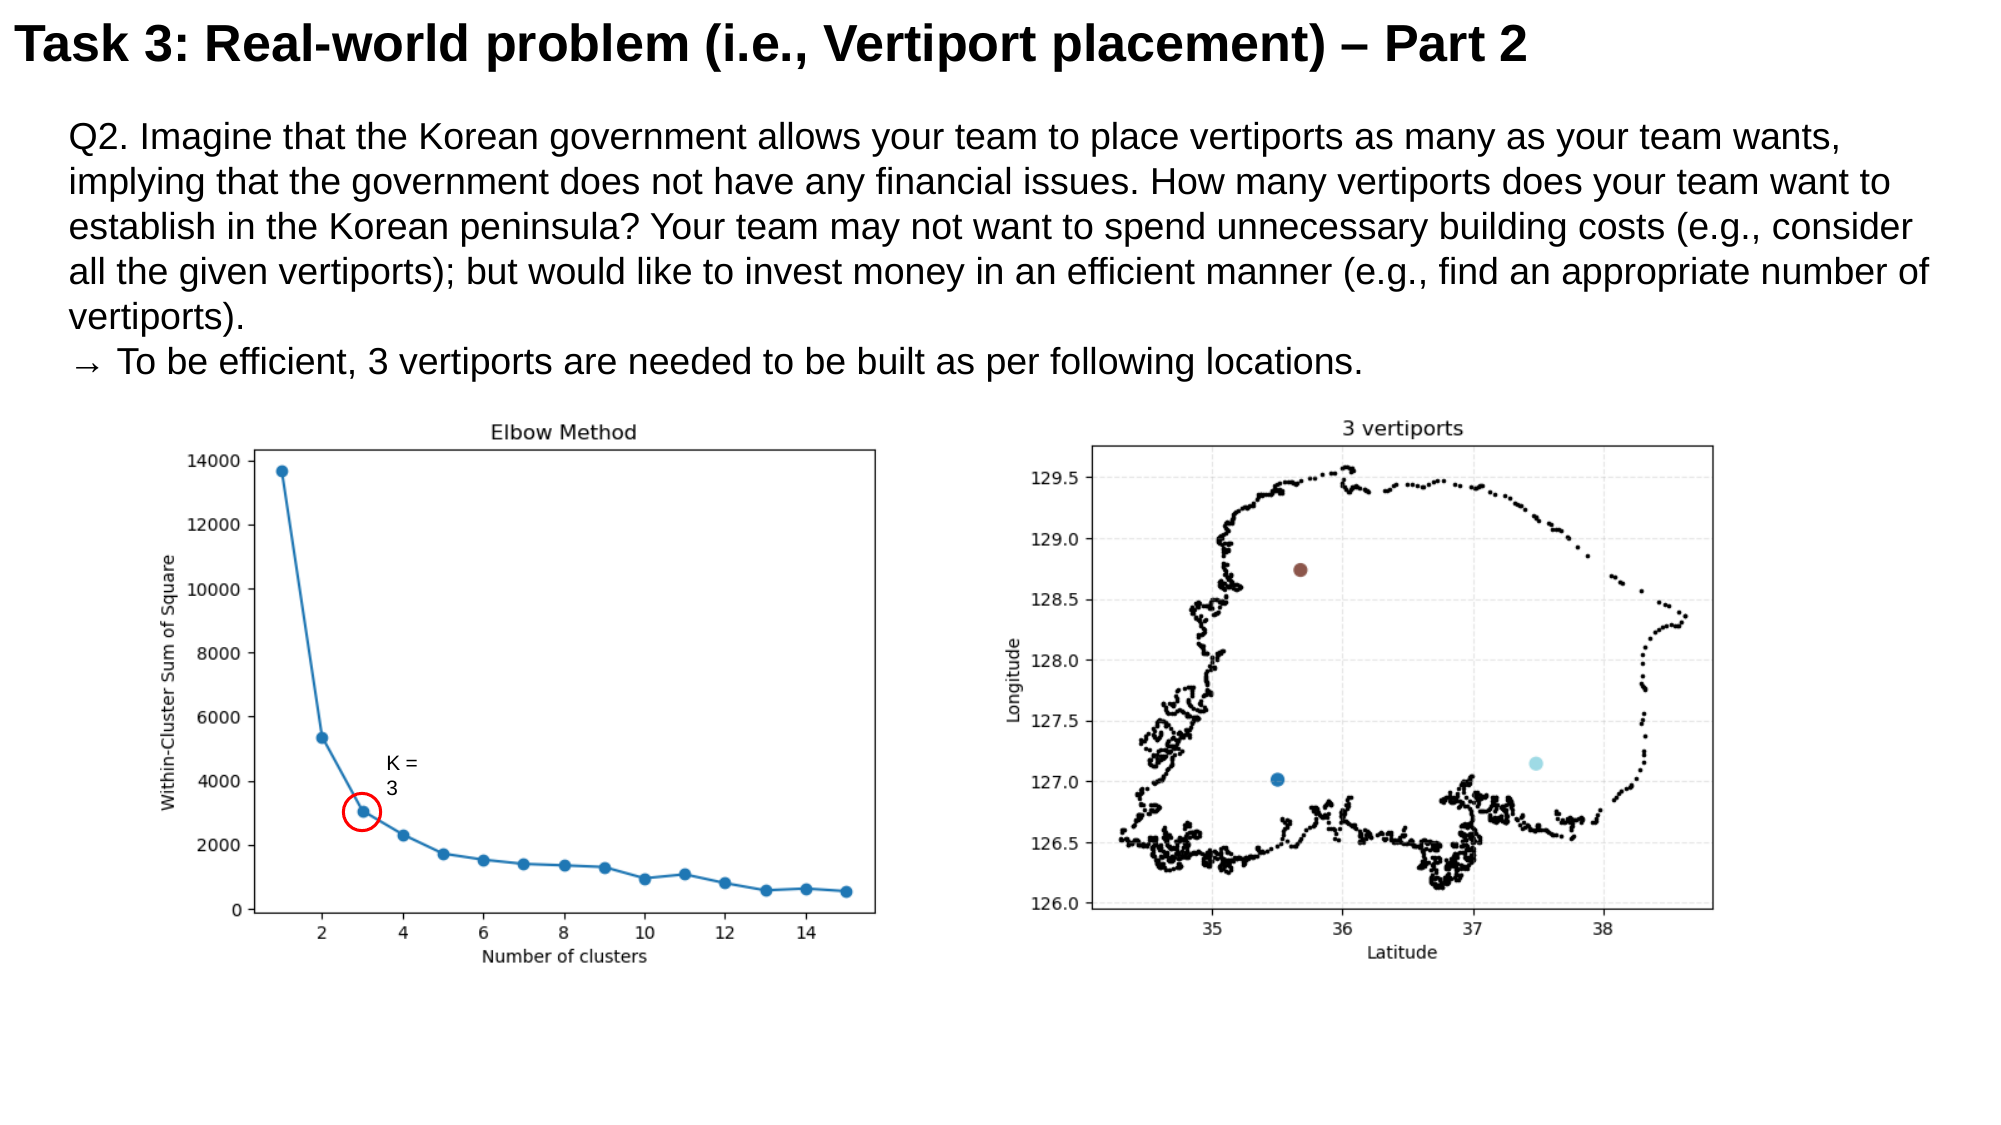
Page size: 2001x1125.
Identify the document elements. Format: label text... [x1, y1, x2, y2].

title Task 3: Real-world problem (i.e., Vertiport placement) – Part 2 [0, 0, 2000, 89]
picture [993, 408, 1744, 979]
text_box Q2. Imagine that the Korean government allows your team to place vertiports as many as your team wants, implying that the government does not have any financial issues. How many vertiports does your team want to establish in the Korean peninsula? Your team may not want to spend unnecessary building costs (e.g., consider all the given vertiports); but would like to invest money in an efficient manner (e.g., find an appropriate number of vertiports). → To be efficient, 3 vertiports are needed to be built as per following locations. [53, 104, 1970, 435]
picture [149, 412, 887, 979]
